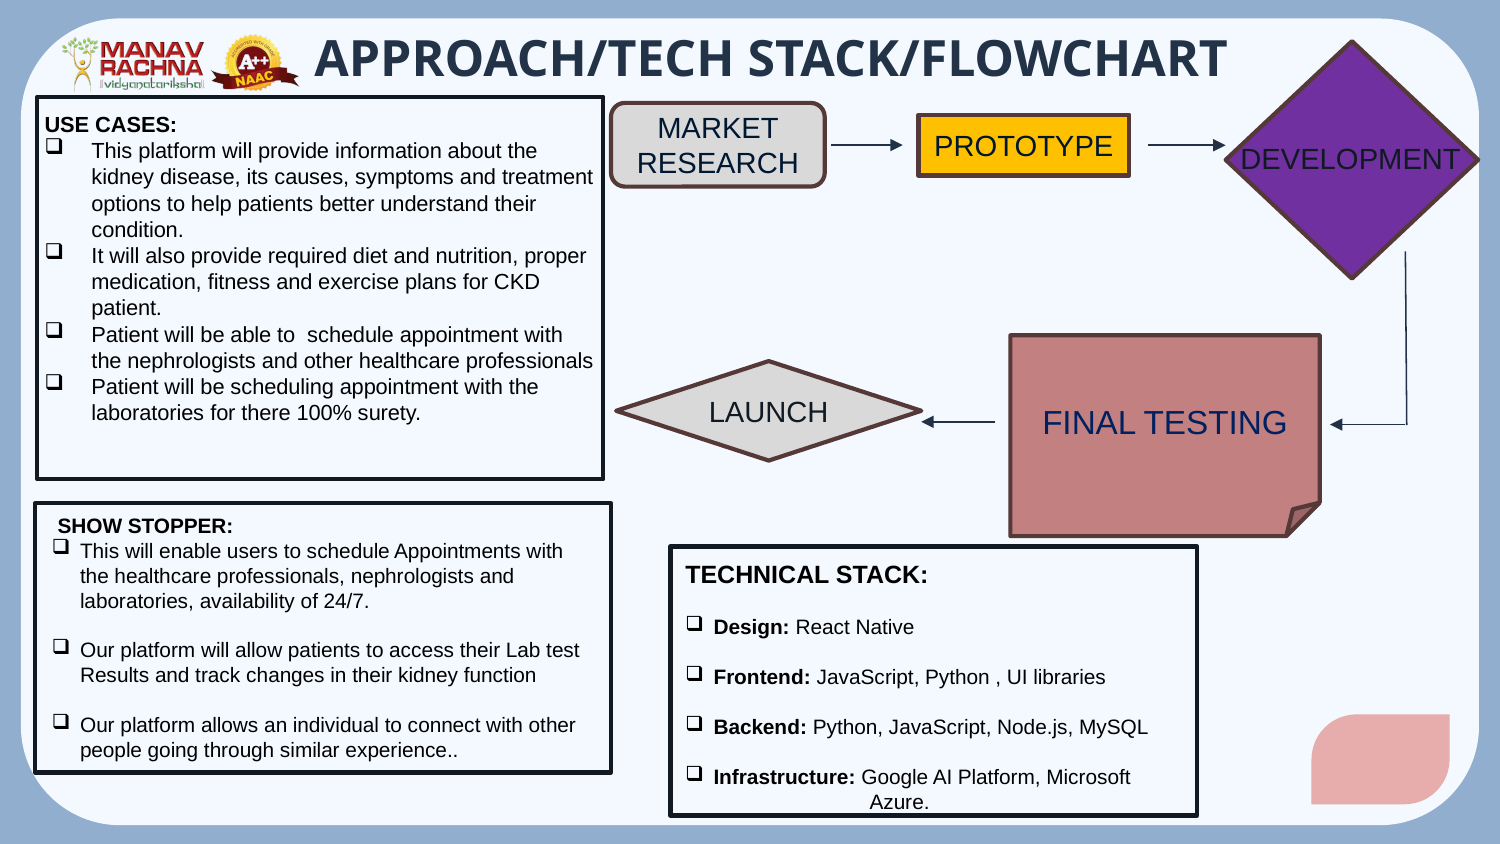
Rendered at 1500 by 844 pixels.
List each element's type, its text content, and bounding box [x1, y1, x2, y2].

text_box PROTOTYPE [916, 113, 1131, 178]
text_box [35, 433, 605, 481]
text_box MARKET RESEARCH [611, 100, 827, 189]
text_box FINAL TESTING [1008, 333, 1322, 539]
picture [61, 33, 300, 93]
text_box [1252, 39, 1452, 132]
text_box [1284, 218, 1420, 281]
text_box [668, 544, 1199, 818]
text_box [33, 501, 613, 775]
text_box DEVELOPMENT [1225, 132, 1488, 218]
text_box USE CASES: This platform will provide information about the kidney disease, its causes, symptoms and treatment options to help patients better understand their condition. It will also provide required diet and nutrition, proper medication, fitness and exercise plans for CKD patient. Patient will be able to schedule appointment with the nephrologists and other healthcare professionals Patient will be scheduling appointment with the laboratories for there 100% surety. [29, 103, 611, 433]
text_box SHOW STOPPER: This will enable users to schedule Appointments with the healthcare professionals, nephrologists and laboratories, availability of 24/7. Our platform will allow patients to access their Lab test Results and track changes in their kidney function Our platform allows an individual to connect with other people going through similar experience.. [37, 504, 602, 770]
text_box LAUNCH [614, 359, 924, 463]
title APPROACH/TECH STACK/FLOWCHART [299, 11, 1320, 111]
text_box [35, 95, 605, 103]
